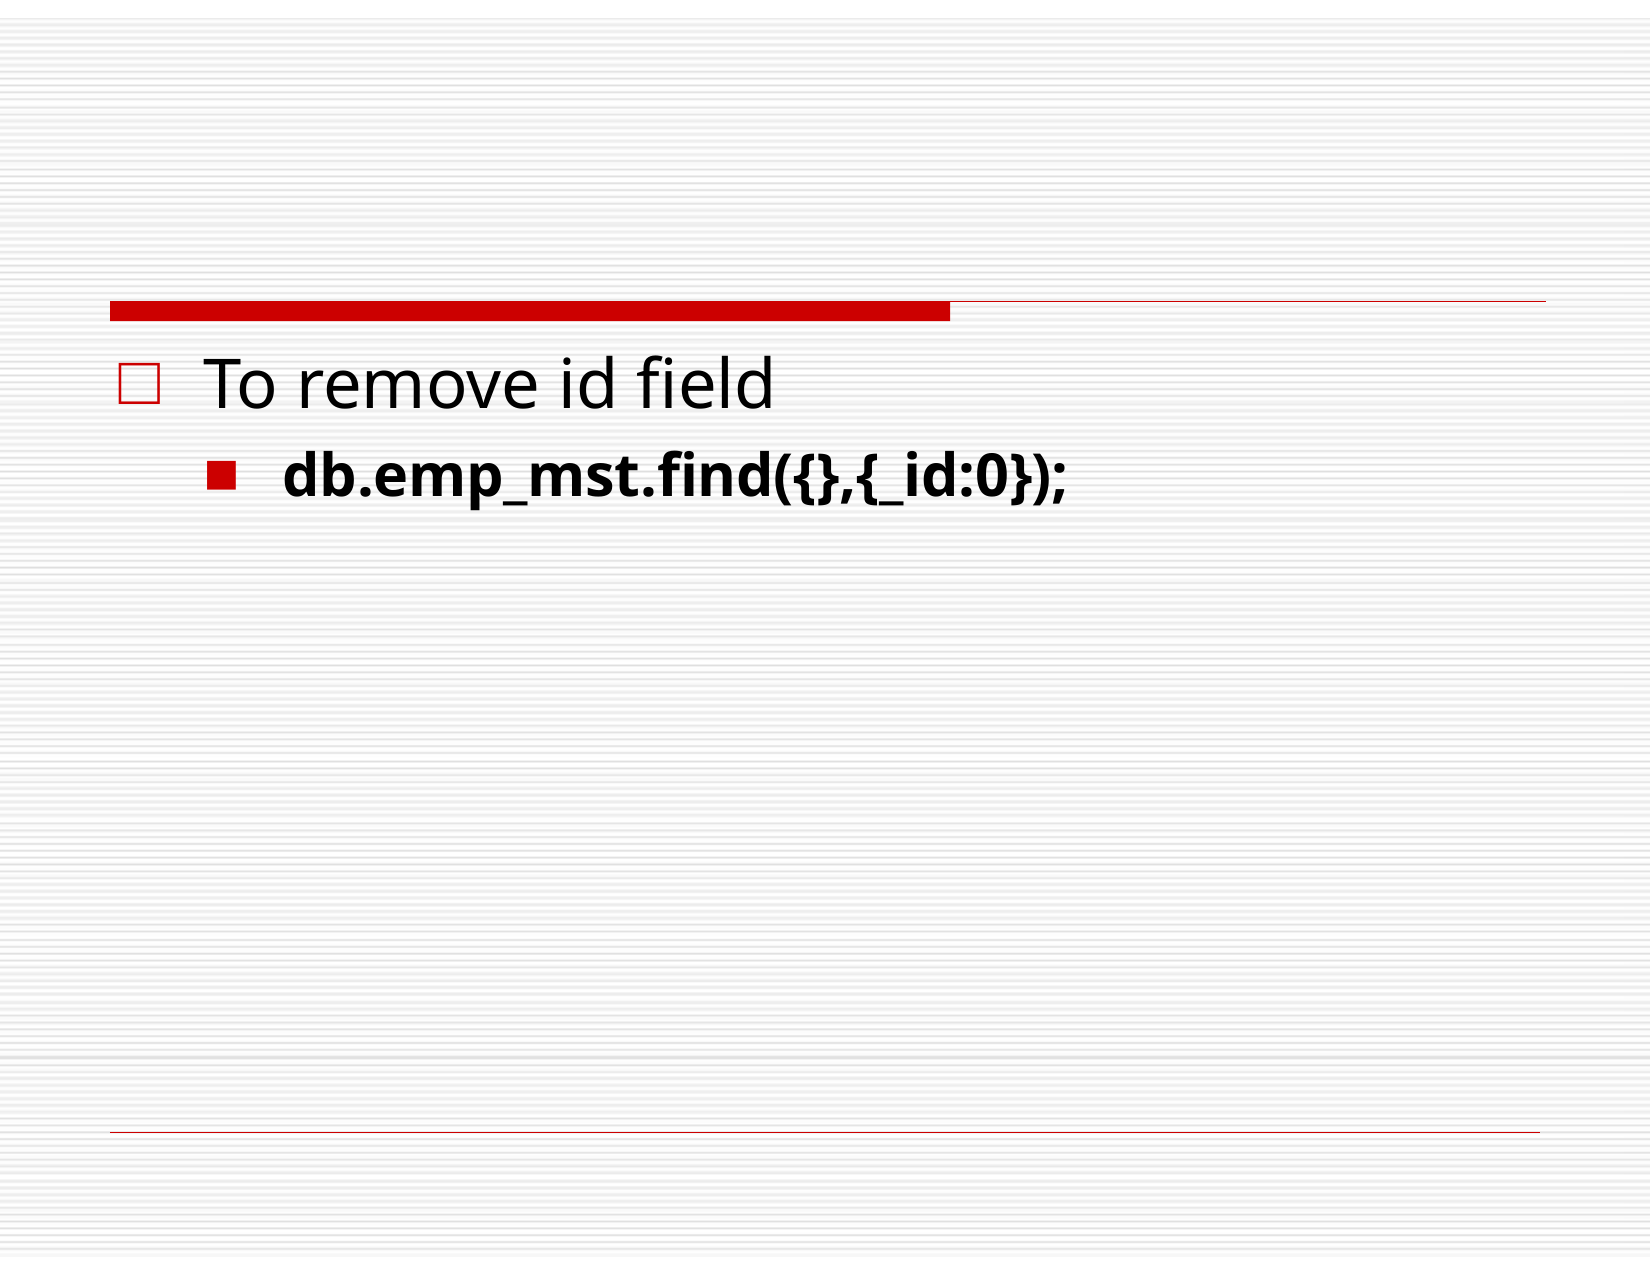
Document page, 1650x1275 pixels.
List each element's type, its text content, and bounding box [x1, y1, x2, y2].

text_box To remove id field db.emp_mst.find({},{_id:0}); [116, 320, 1106, 509]
picture [0, 18, 1650, 1257]
